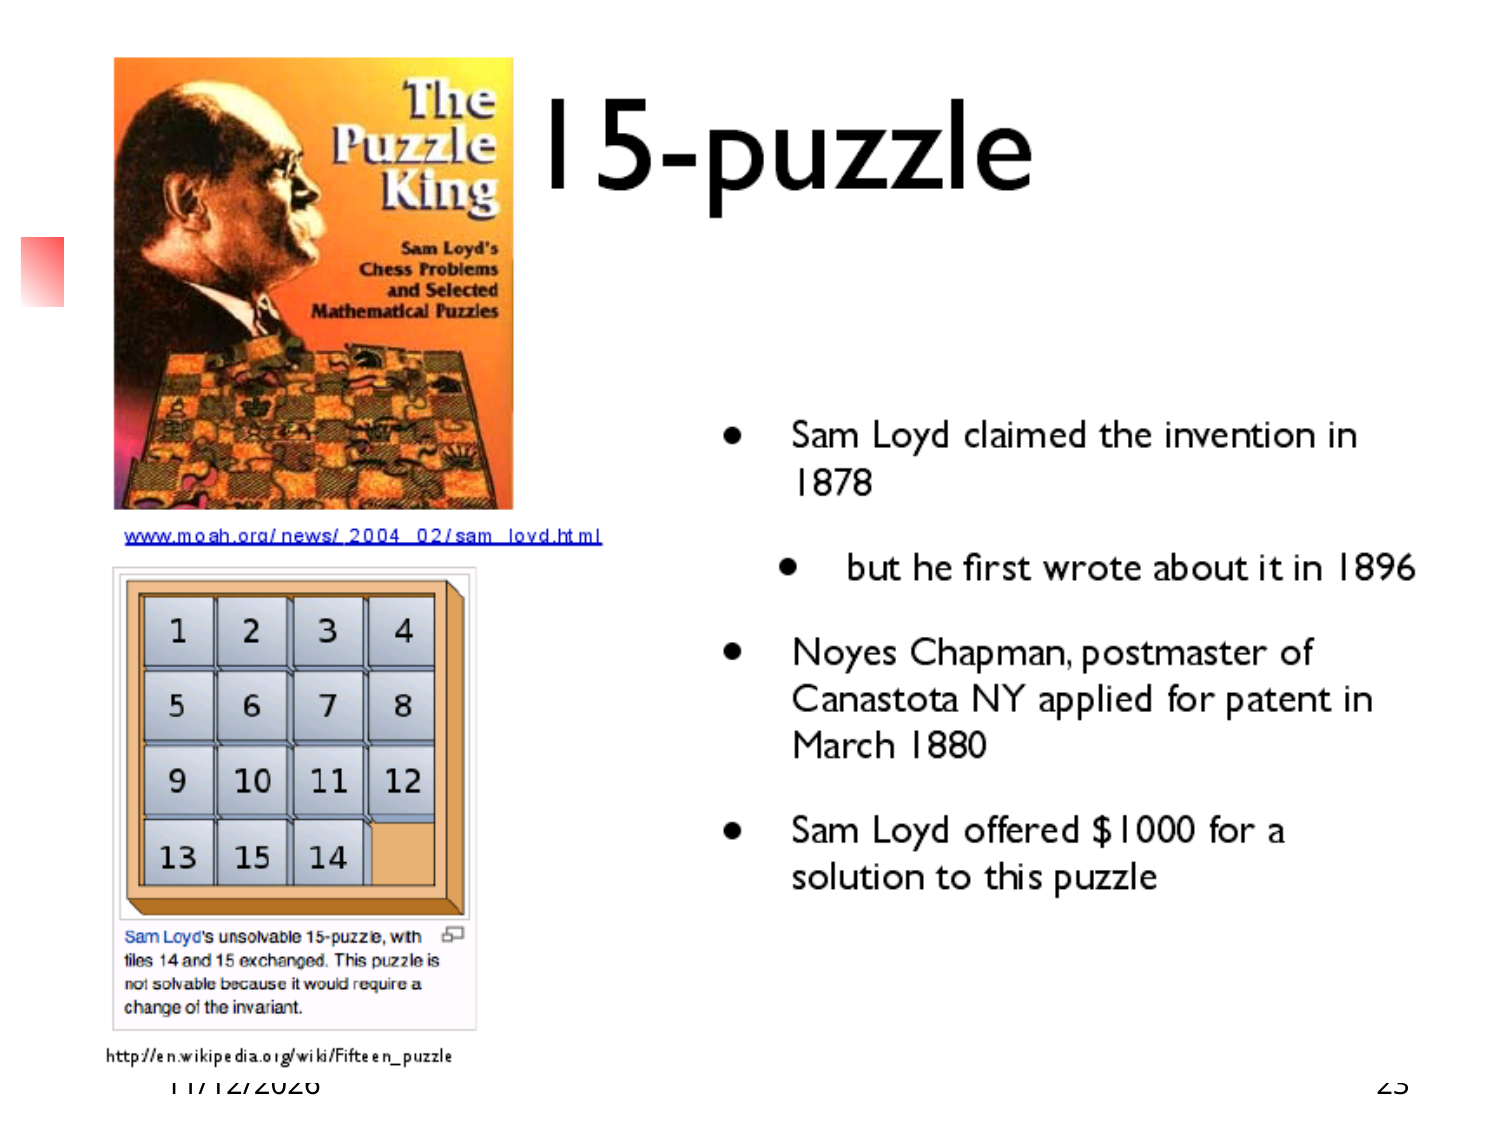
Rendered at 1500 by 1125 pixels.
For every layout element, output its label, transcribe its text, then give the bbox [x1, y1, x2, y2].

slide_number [149, 1090, 463, 1113]
picture [64, 25, 1424, 1083]
slide_number 23 [1112, 1088, 1426, 1113]
